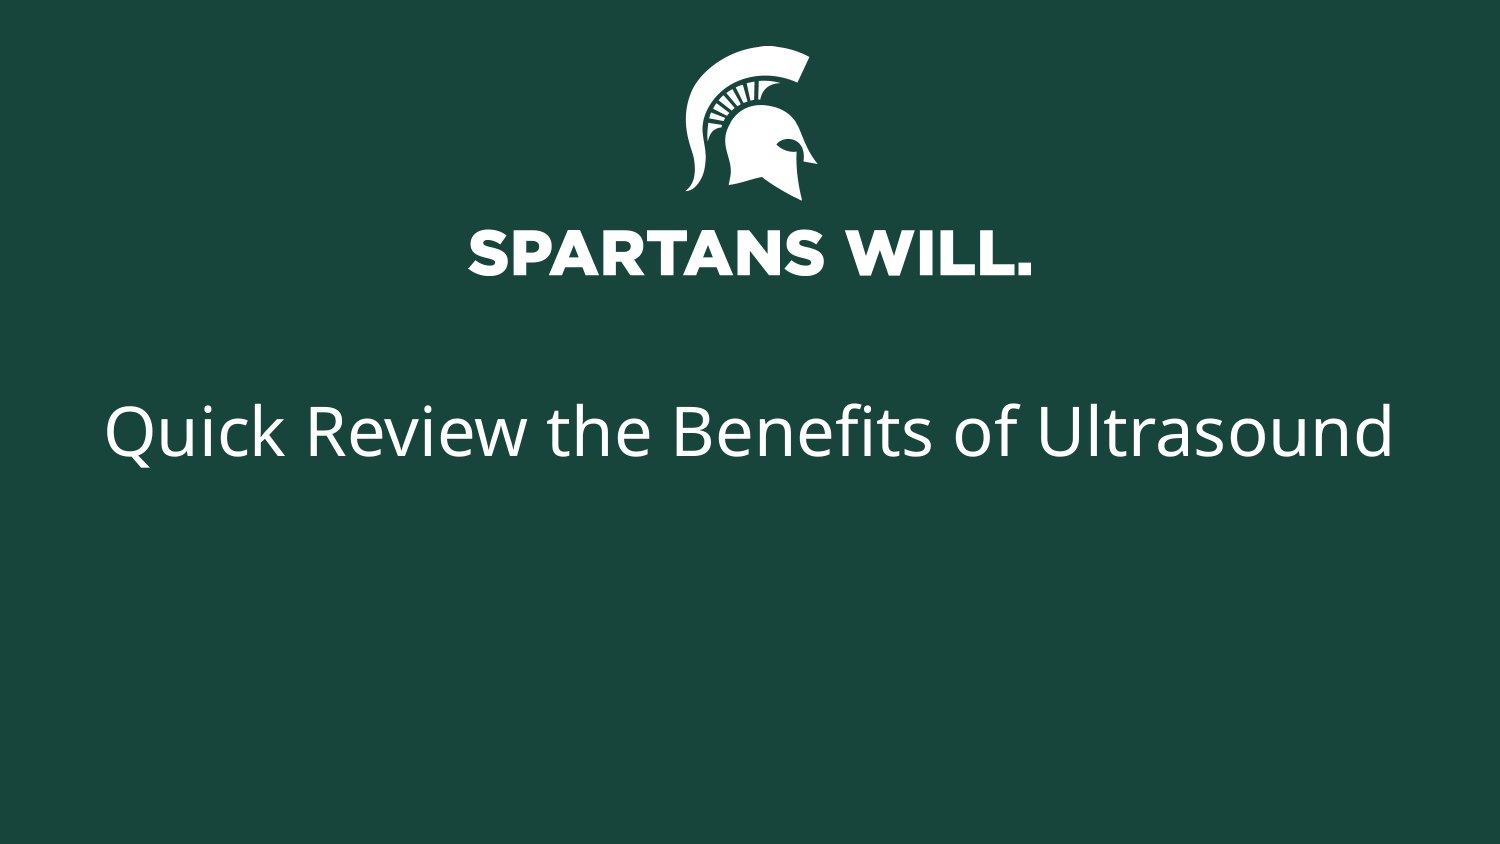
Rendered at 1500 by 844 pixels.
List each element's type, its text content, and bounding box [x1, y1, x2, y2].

picture [468, 46, 1031, 276]
title Quick Review the Benefits of Ultrasound [75, 380, 1425, 521]
